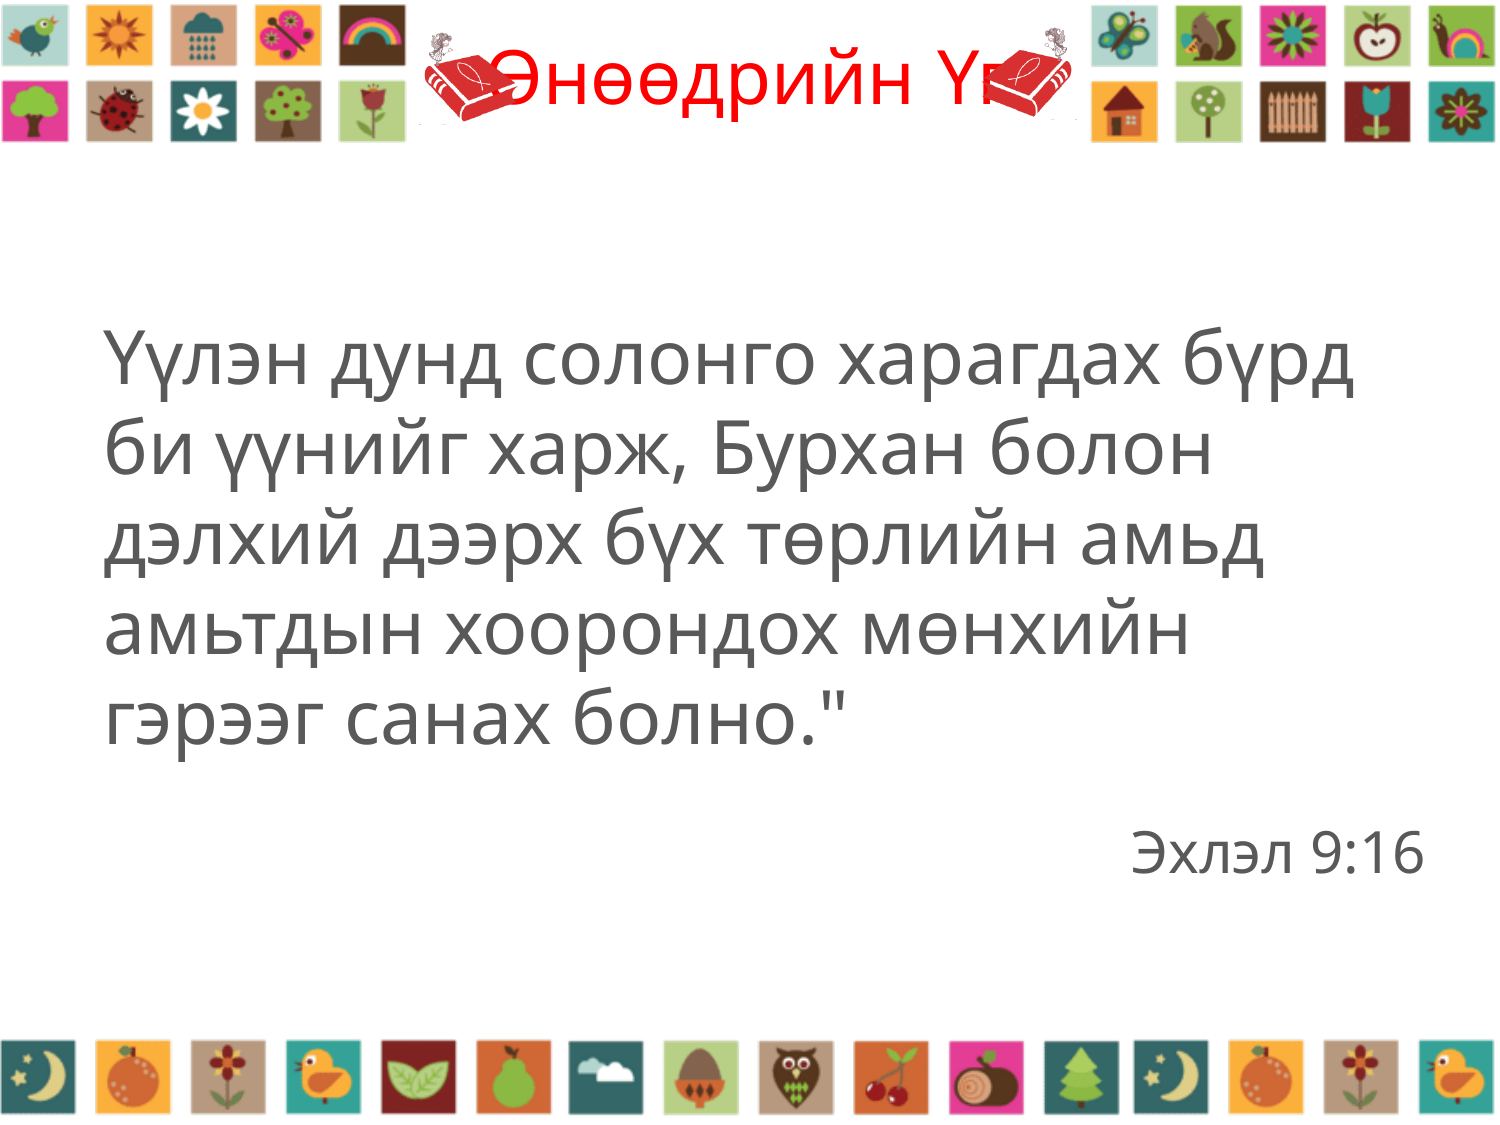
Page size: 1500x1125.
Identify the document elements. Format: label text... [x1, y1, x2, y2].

text_box Өнөөдрийн Үг [425, 13, 1077, 129]
text_box Эхлэл 9:16 [808, 807, 1441, 893]
text_box Үүлэн дунд солонго харагдах бүрд би үүнийг харж, Бурхан болон дэлхий дээрх бүх төрлийн амьд амьтдын хоорондох мөнхийн гэрээг санах болно." [88, 302, 1436, 768]
picture [950, 3, 1500, 150]
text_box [0, 1028, 1500, 1118]
picture [0, 3, 550, 150]
